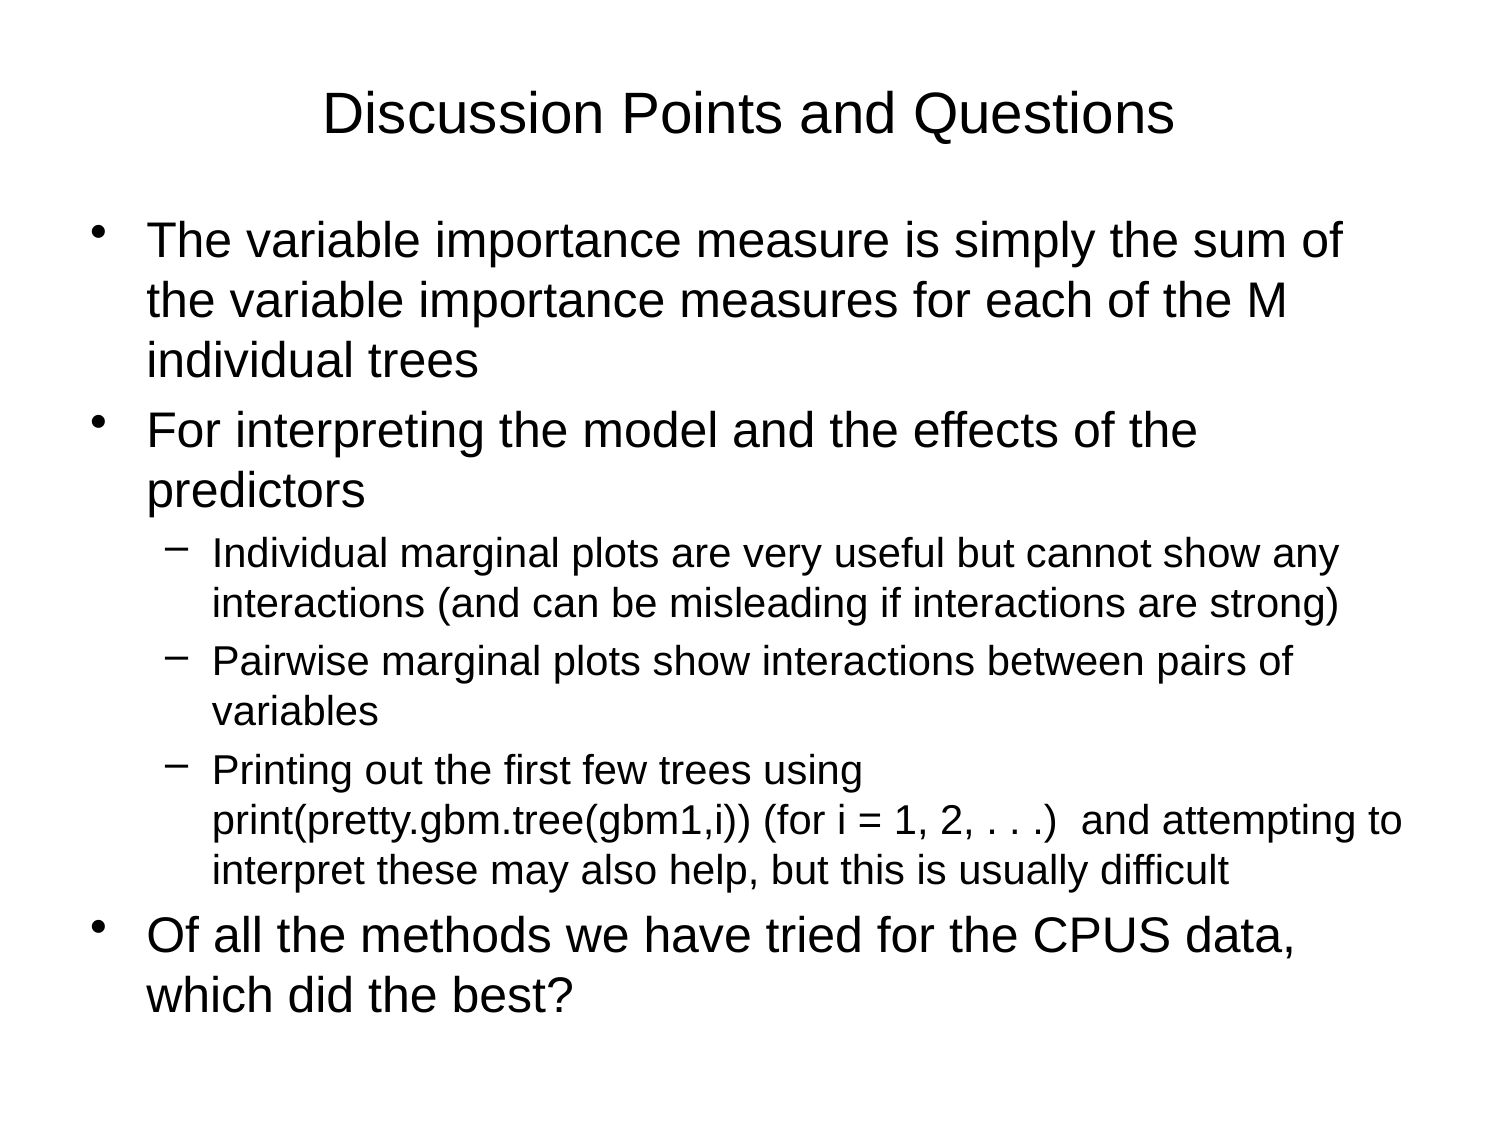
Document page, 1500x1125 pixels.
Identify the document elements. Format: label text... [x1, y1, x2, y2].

title Discussion Points and Questions [74, 44, 1426, 176]
list The variable importance measure is simply the sum of the variable importance measures for each of the M individual trees For interpreting the model and the effects of the predictors Individual marginal plots are very useful but cannot show any interactions (and can be misleading if interactions are strong) Pairwise marginal plots show interactions between pairs of variables Printing out the first few trees using print(pretty.gbm.tree(gbm1,i)) (for i = 1, 2, . . .) and attempting to interpret these may also help, but this is usually difficult Of all the methods we have tried for the CPUS data, which did the best? [74, 199, 1426, 1051]
